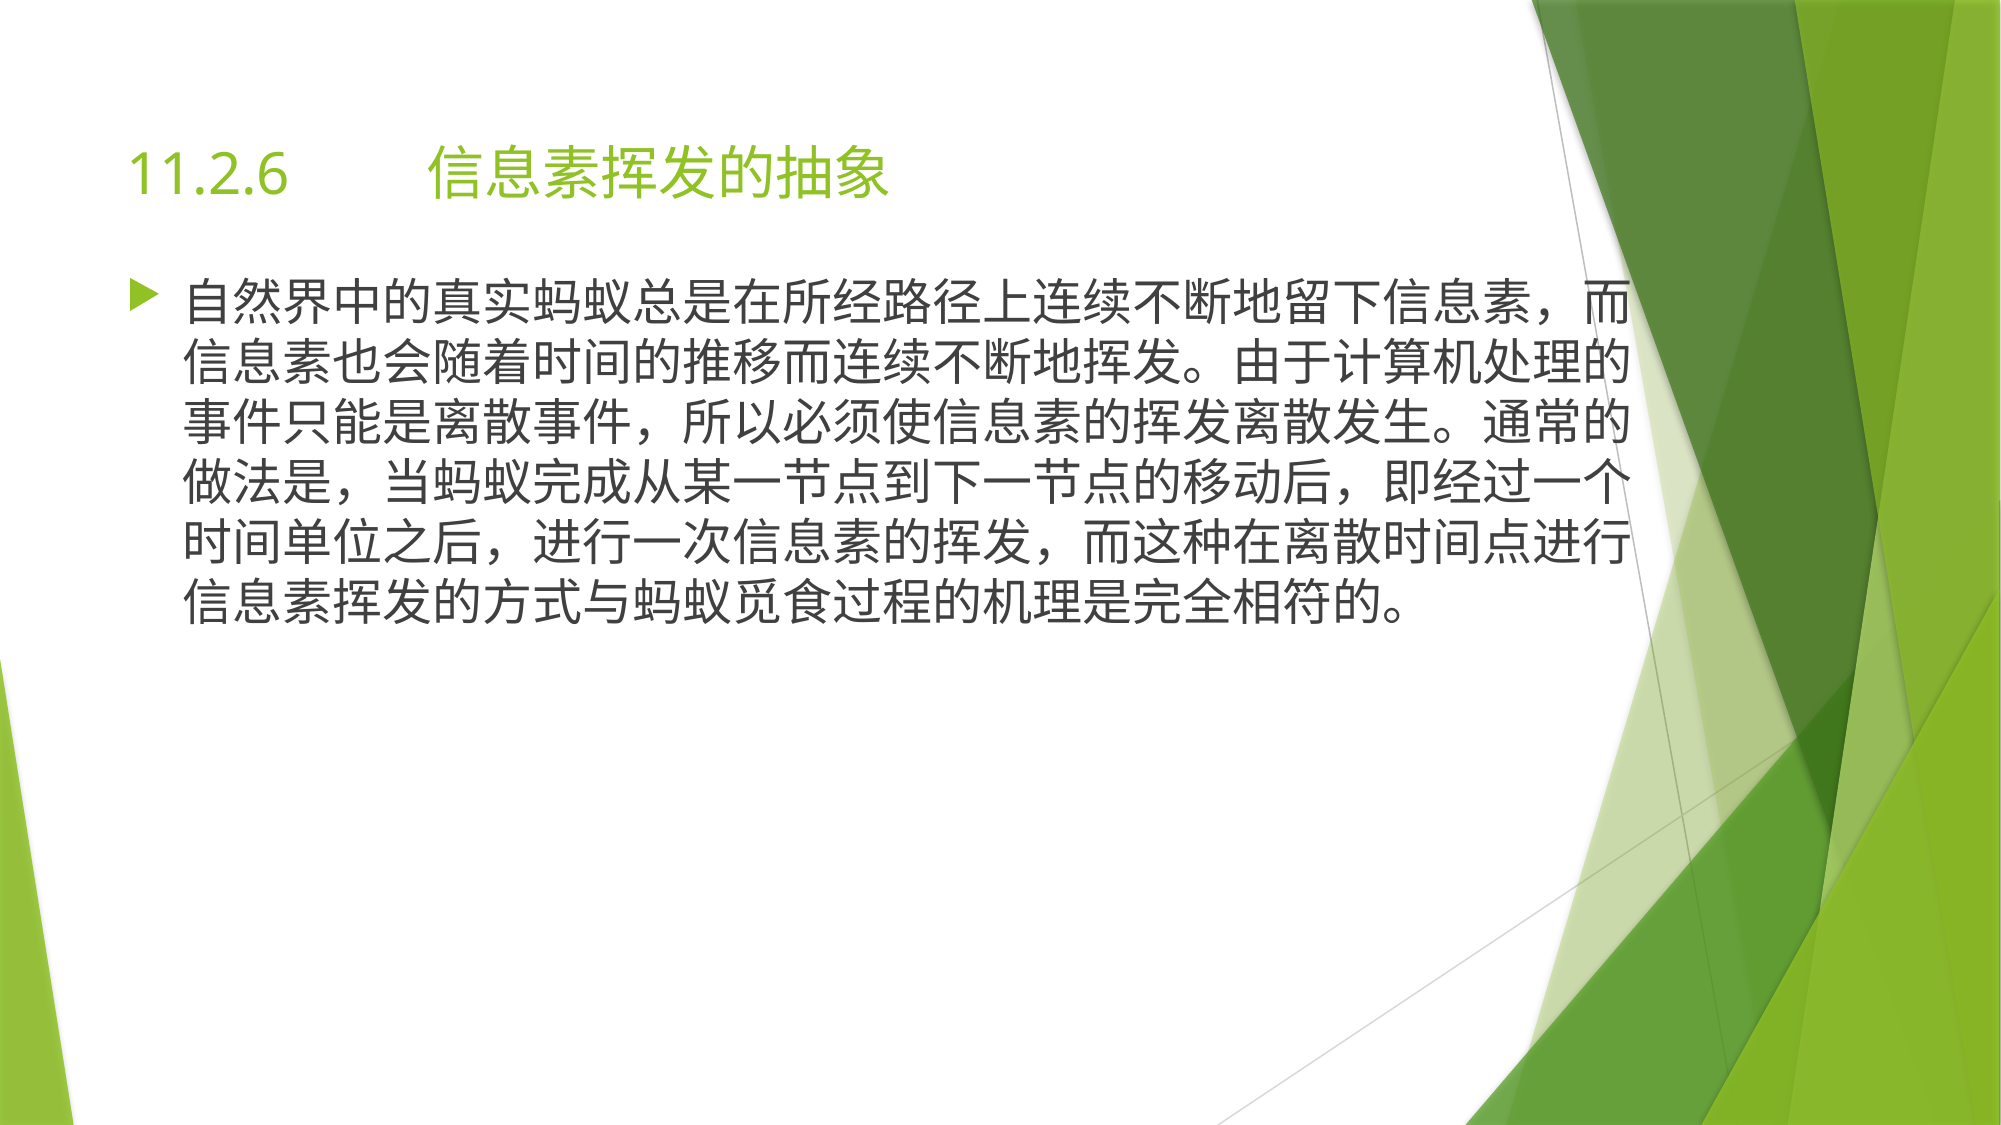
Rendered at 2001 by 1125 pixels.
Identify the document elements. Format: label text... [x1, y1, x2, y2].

list 自然界中的真实蚂蚁总是在所经路径上连续不断地留下信息素，而信息素也会随着时间的推移而连续不断地挥发。由于计算机处理的事件只能是离散事件，所以必须使信息素的挥发离散发生。通常的做法是，当蚂蚁完成从某一节点到下一节点的移动后，即经过一个时间单位之后，进行一次信息素的挥发，而这种在离散时间点进行信息素挥发的方式与蚂蚁觅食过程的机理是完全相符的。 [110, 262, 1664, 1077]
text_box 11.2.6 信息素挥发的抽象 [111, 128, 1522, 263]
